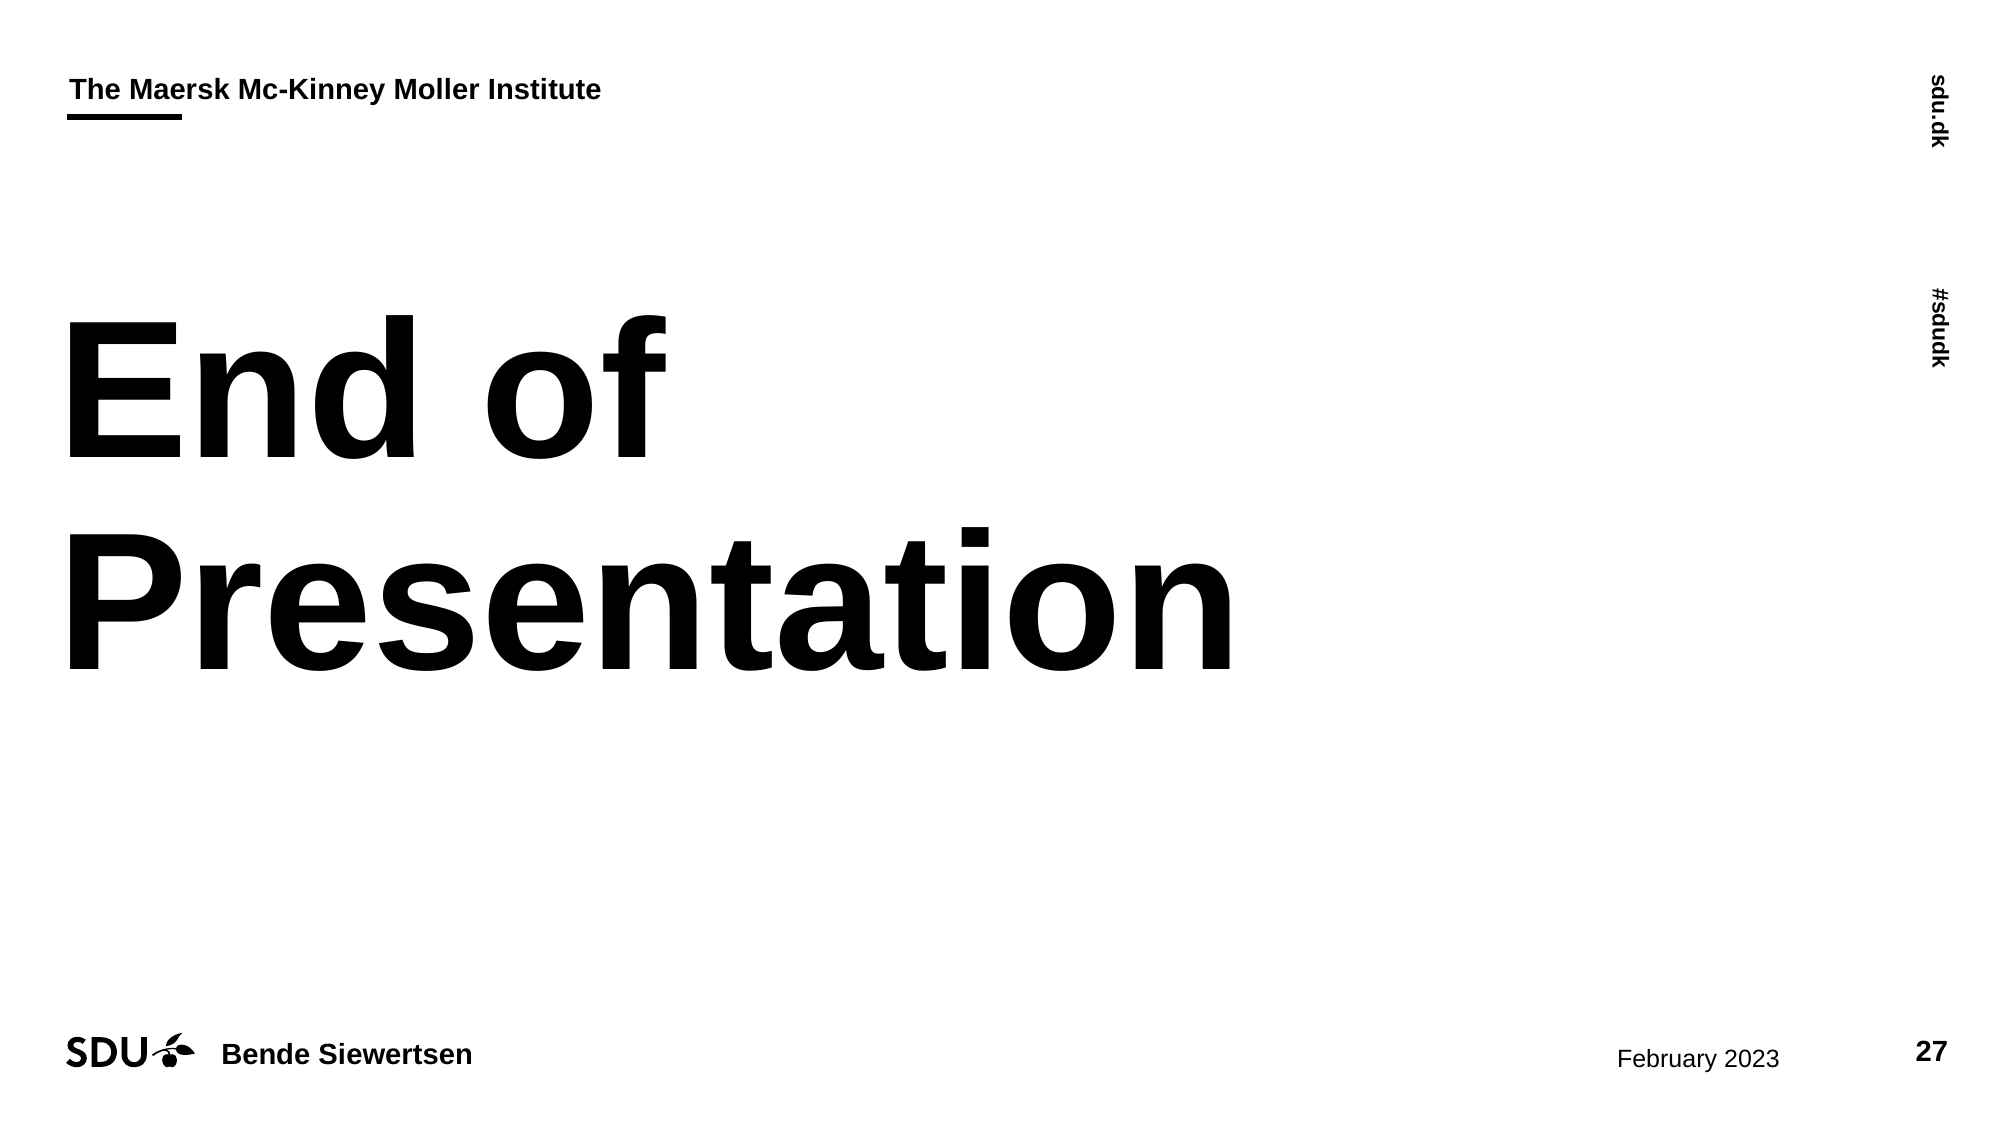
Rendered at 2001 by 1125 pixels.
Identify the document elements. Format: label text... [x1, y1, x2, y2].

title End of Presentation [57, 288, 1709, 957]
